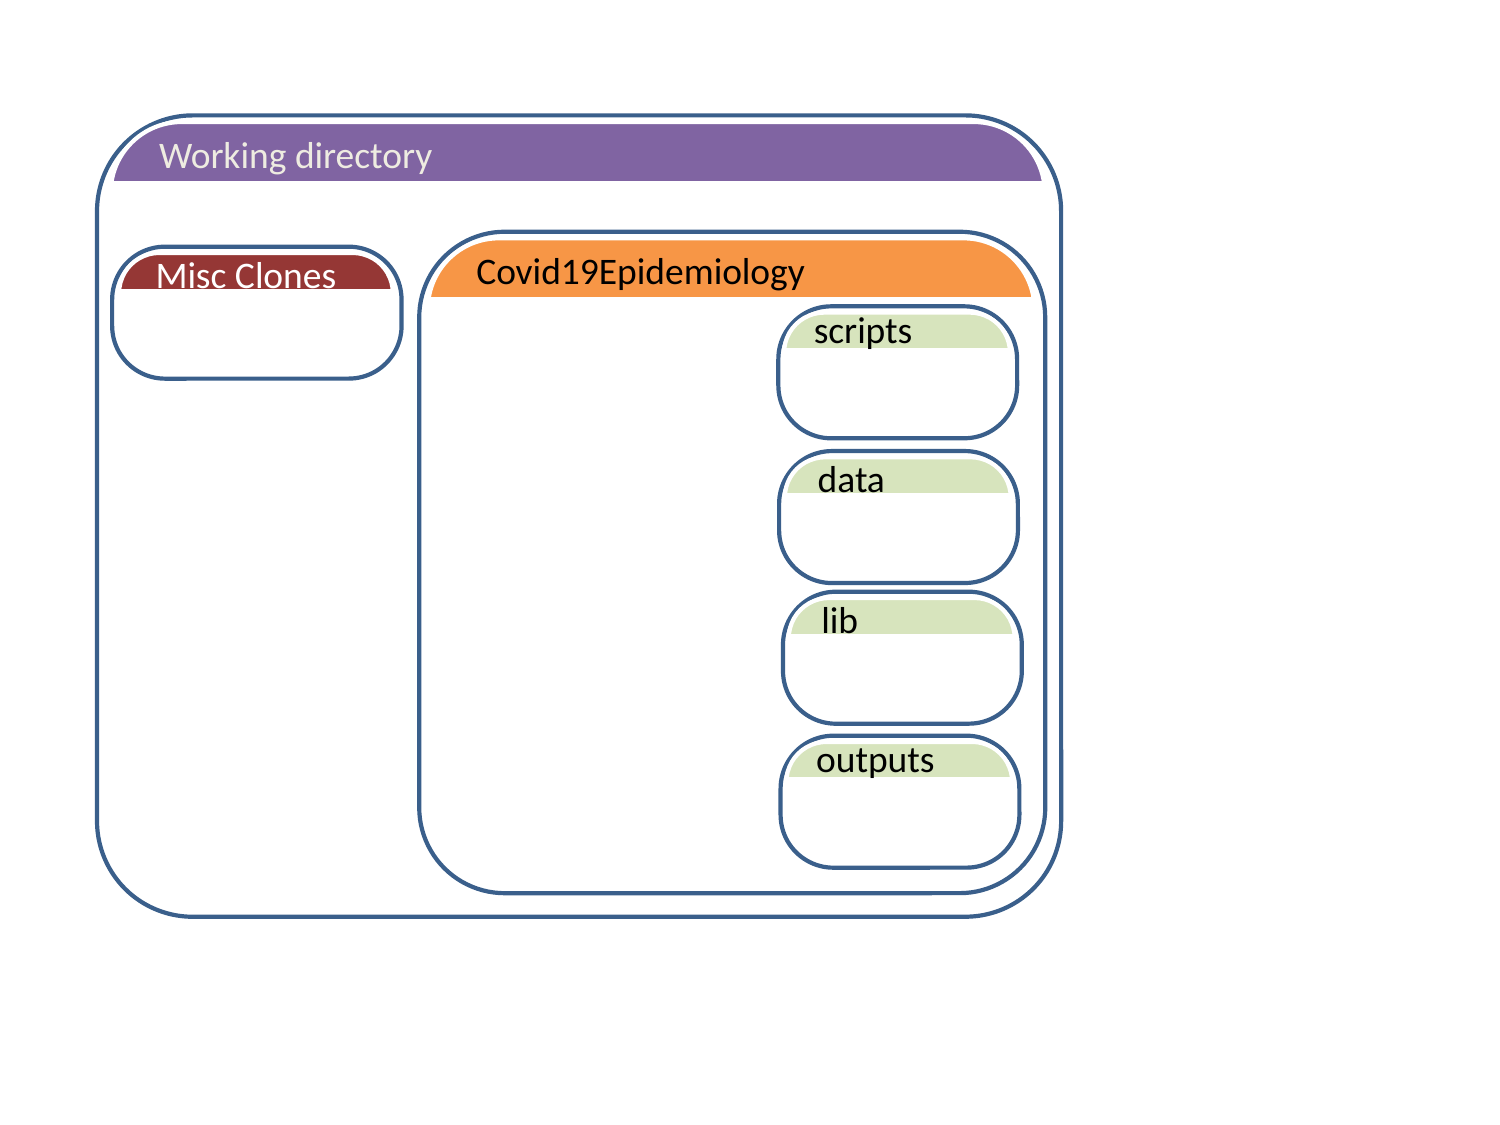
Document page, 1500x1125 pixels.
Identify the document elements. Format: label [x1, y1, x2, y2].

text_box [418, 231, 1046, 894]
text_box [96, 115, 1062, 917]
text_box [782, 588, 1027, 724]
text_box [111, 243, 408, 379]
text_box [778, 447, 1024, 584]
text_box [780, 727, 1025, 868]
text_box [778, 298, 1023, 439]
